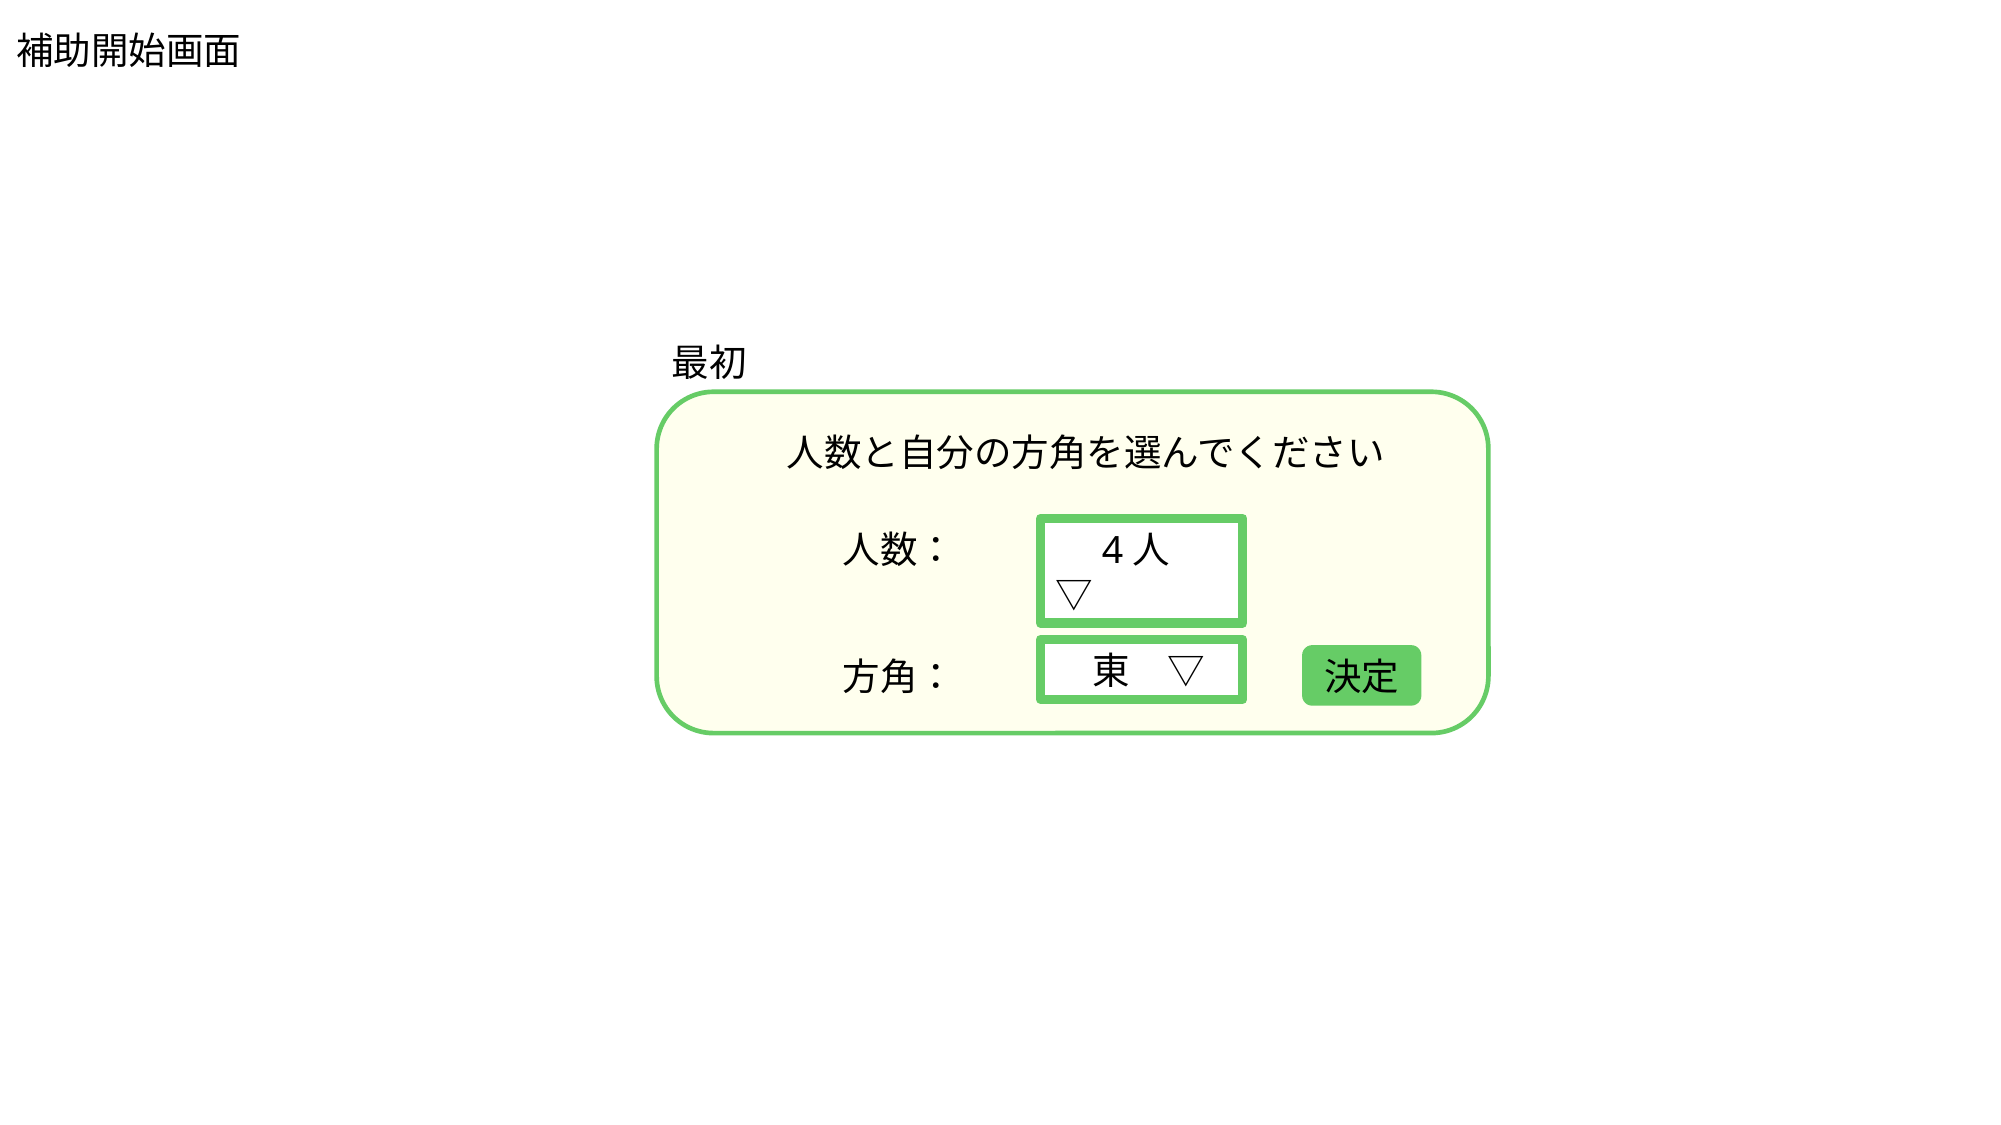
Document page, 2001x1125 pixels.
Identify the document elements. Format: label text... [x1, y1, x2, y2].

text_box 方角： [828, 645, 989, 705]
text_box 人数： [828, 518, 989, 579]
text_box 東 ▽ [1040, 639, 1243, 700]
text_box 人数と自分の方角を選んでください [771, 422, 1432, 482]
text_box 補助開始画面 [1, 19, 257, 80]
text_box 決定 [1300, 643, 1423, 708]
text_box 4人 ▽ [1040, 518, 1243, 624]
text_box [655, 390, 1490, 735]
text_box 最初 [657, 331, 762, 391]
